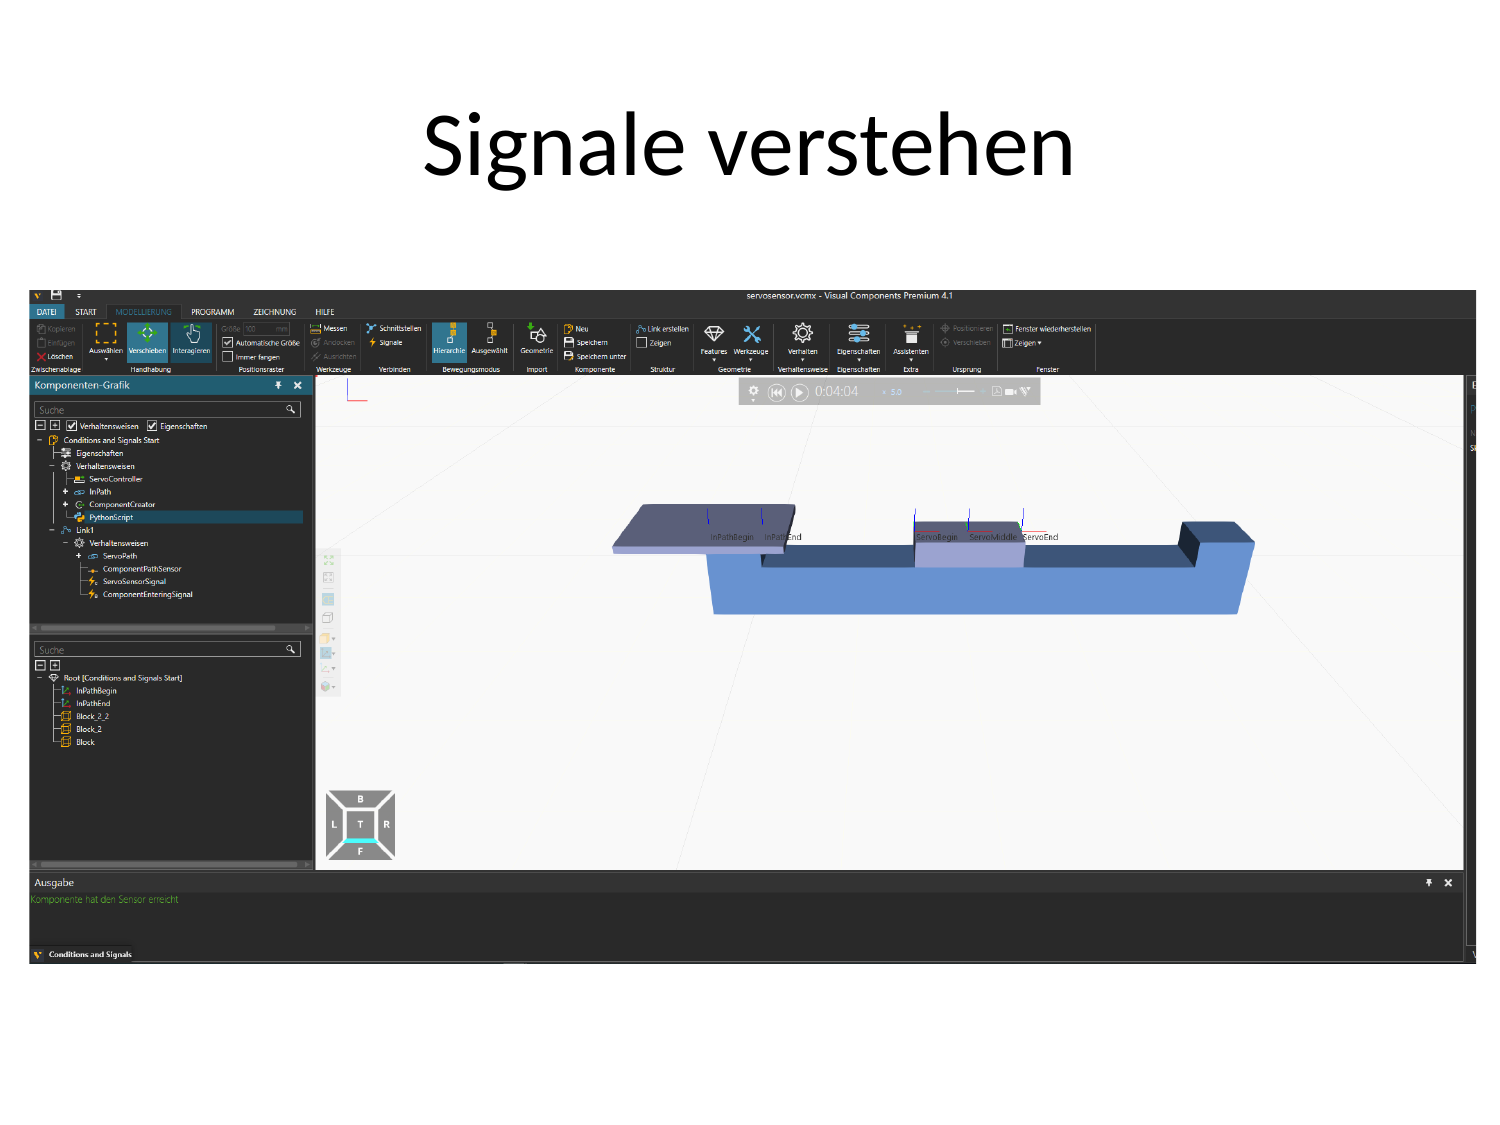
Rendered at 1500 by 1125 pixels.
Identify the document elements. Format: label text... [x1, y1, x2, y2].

title Signale verstehen [75, 45, 1425, 233]
picture [29, 290, 1477, 965]
